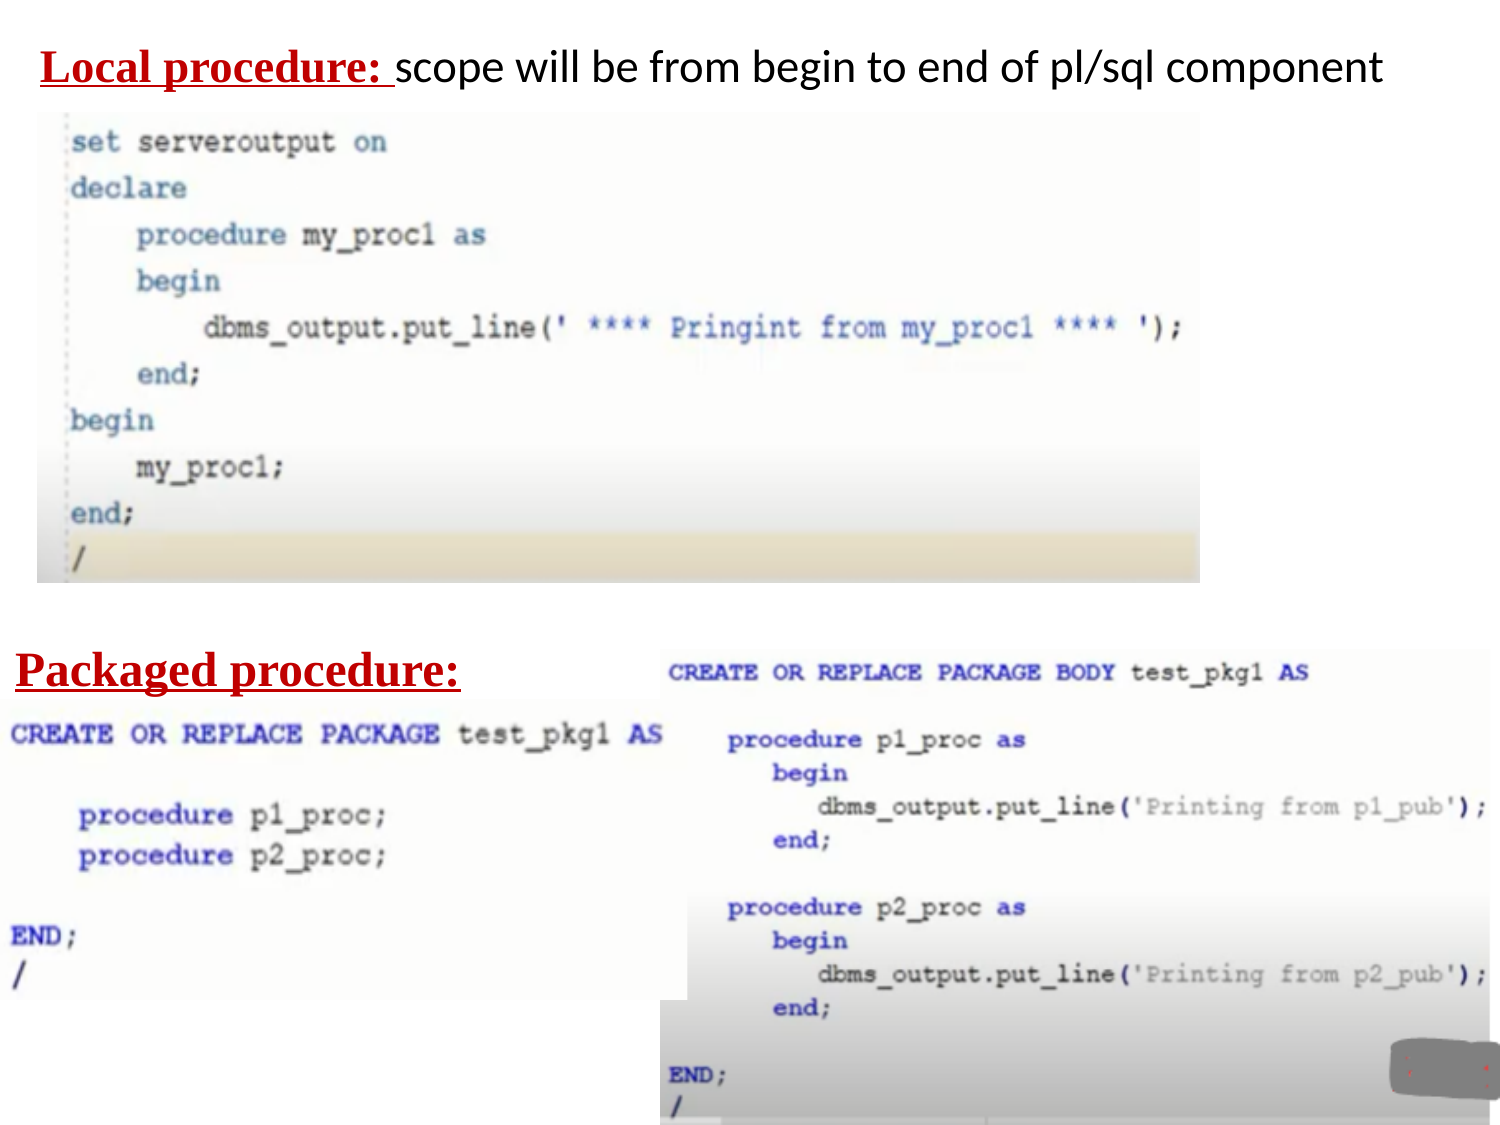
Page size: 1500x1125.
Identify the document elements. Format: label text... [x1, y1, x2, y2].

list Packaged procedure: [0, 600, 538, 698]
text_box Local procedure: scope will be from begin to end of pl/sql component [24, 0, 1450, 150]
picture [37, 112, 1201, 584]
picture [0, 649, 1500, 1125]
